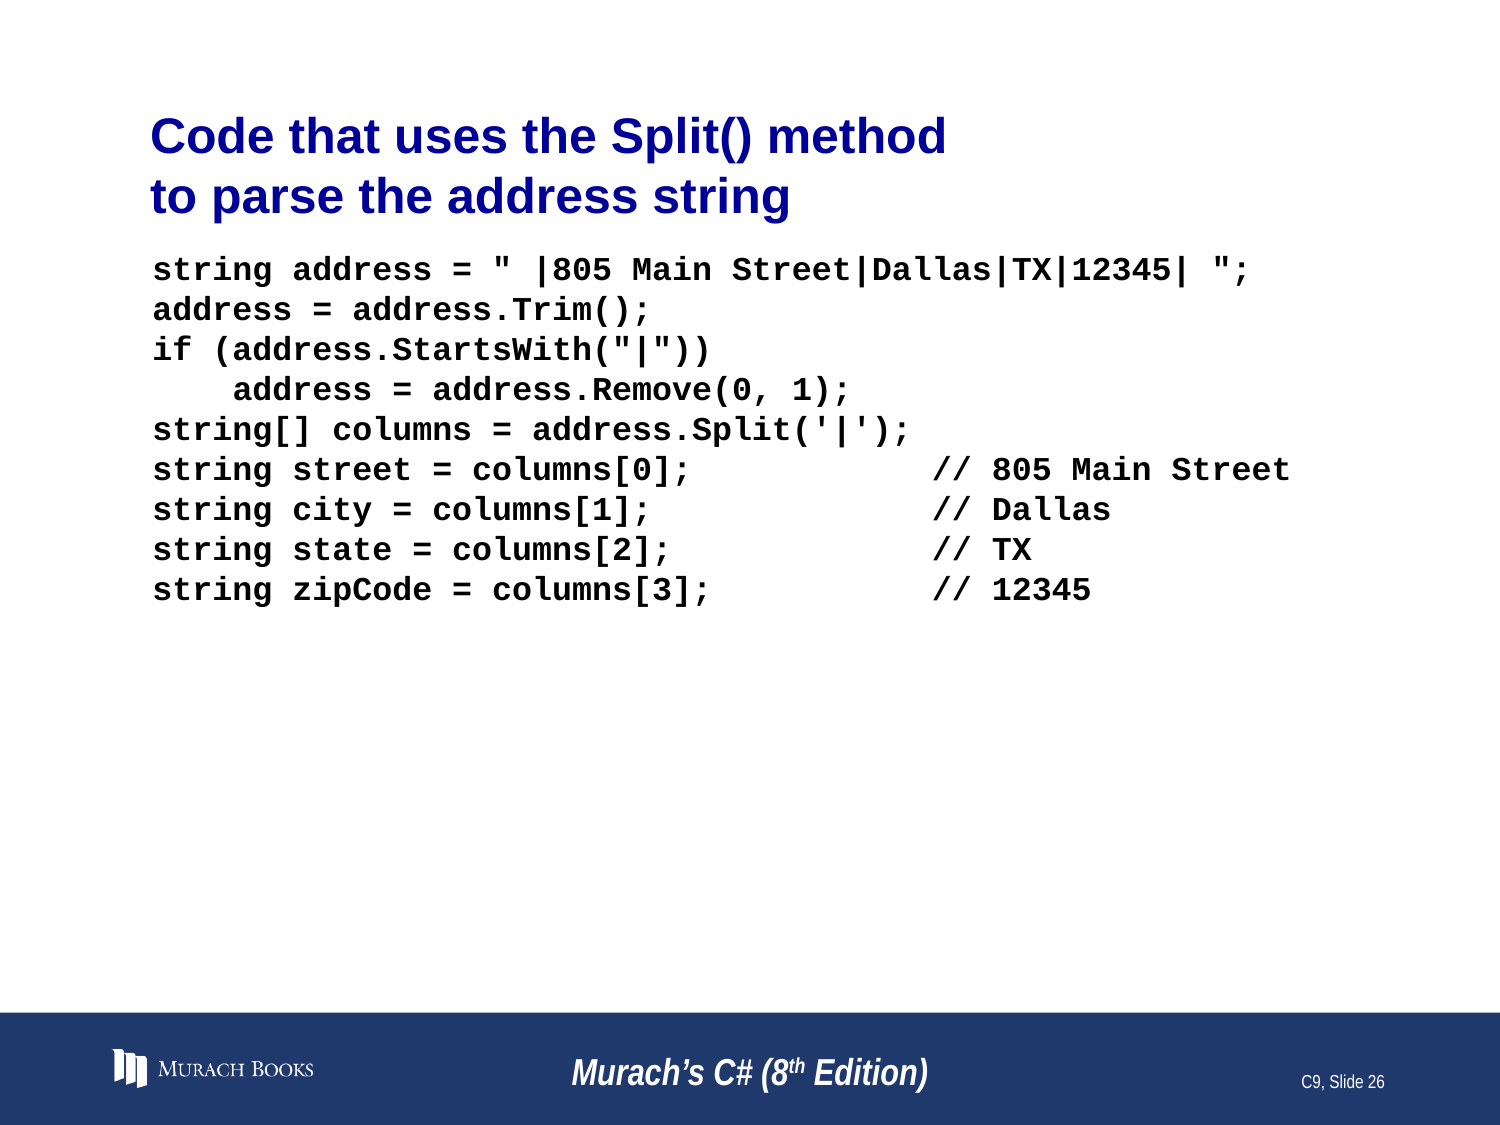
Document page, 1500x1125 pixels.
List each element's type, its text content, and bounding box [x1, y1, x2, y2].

list string address = " |805 Main Street|Dallas|TX|12345| "; address = address.Trim(); if (address.StartsWith("|")) address = address.Remove(0, 1); string[] columns = address.Split('|'); string street = columns[0]; // 805 Main Street string city = columns[1]; // Dallas string state = columns[2]; // TX string zipCode = columns[3]; // 12345 [137, 239, 1350, 978]
slide_number Murach’s C# (8th Edition) [450, 1025, 1050, 1100]
title Code that uses the Split() method to parse the address string [150, 102, 1350, 224]
slide_number C9, Slide 26 [1087, 1025, 1400, 1100]
footer [12, 1025, 450, 1100]
